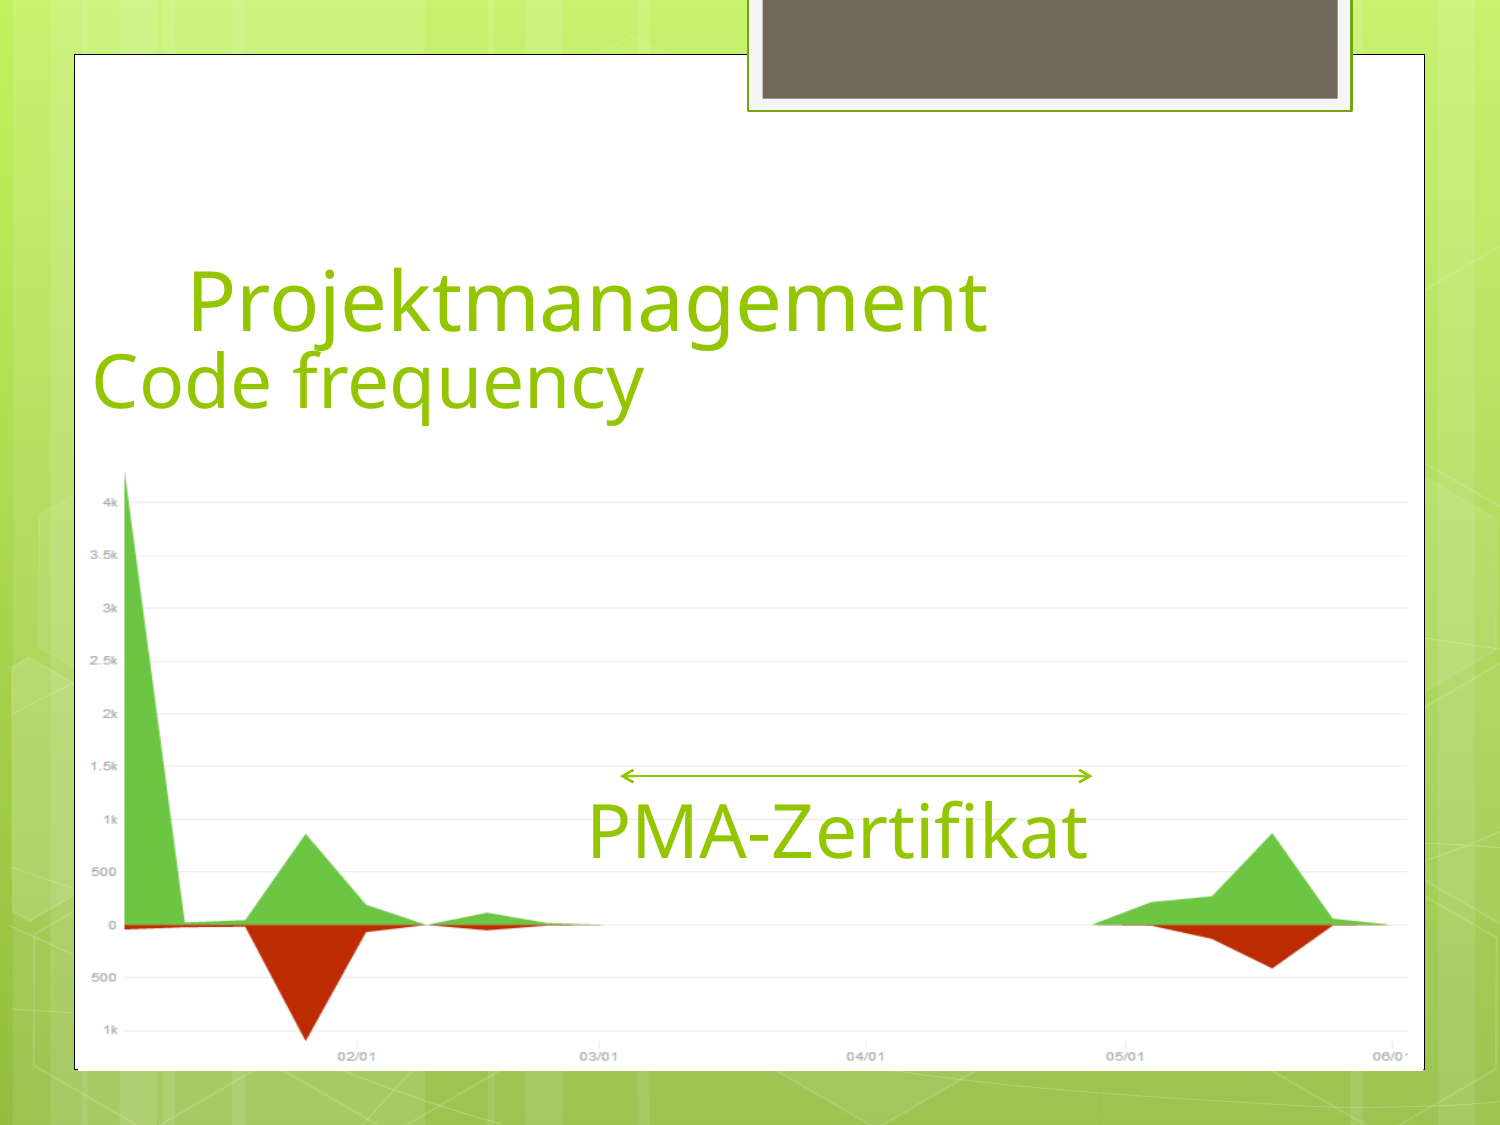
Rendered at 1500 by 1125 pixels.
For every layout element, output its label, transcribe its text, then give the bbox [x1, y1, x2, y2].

picture [77, 462, 1424, 1071]
title Projektmanagement [171, 168, 1324, 357]
text_box Code frequency [76, 243, 1229, 431]
